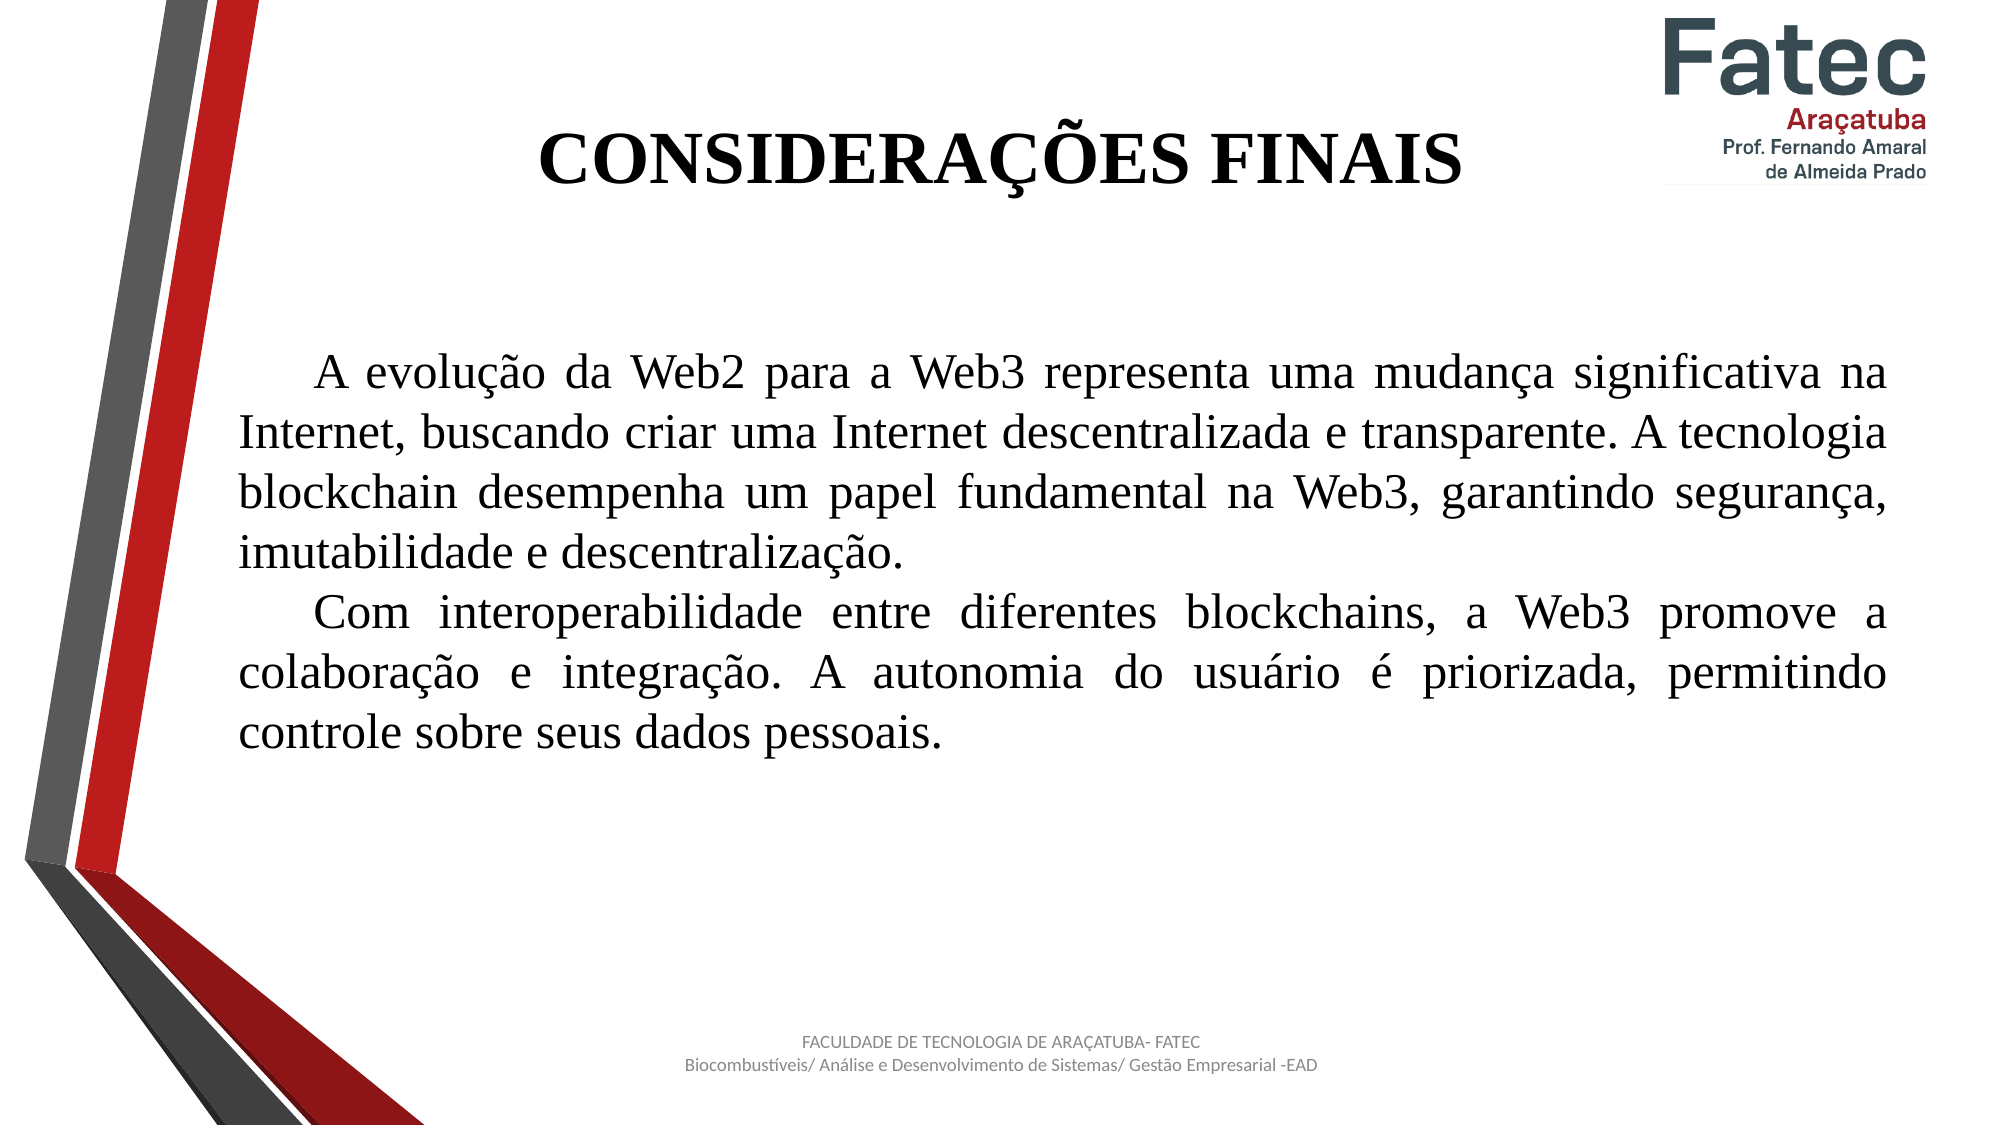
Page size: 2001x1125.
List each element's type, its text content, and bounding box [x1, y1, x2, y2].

text_box A evolução da Web2 para a Web3 representa uma mudança significativa na Internet, buscando criar uma Internet descentralizada e transparente. A tecnologia blockchain desempenha um papel fundamental na Web3, garantindo segurança, imutabilidade e descentralização. Com interoperabilidade entre diferentes blockchains, a Web3 promove a colaboração e integração. A autonomia do usuário é priorizada, permitindo controle sobre seus dados pessoais. [223, 331, 1904, 794]
picture [1664, 18, 1928, 185]
text_box CONSIDERAÇÕES FINAIS [413, 87, 1589, 219]
text_box FACULDADE DE TECNOLOGIA DE ARAÇATUBA- FATEC Biocombustíveis/ Análise e Desenvolvimento de Sistemas/ Gestão Empresarial -EAD [549, 1022, 1453, 1083]
